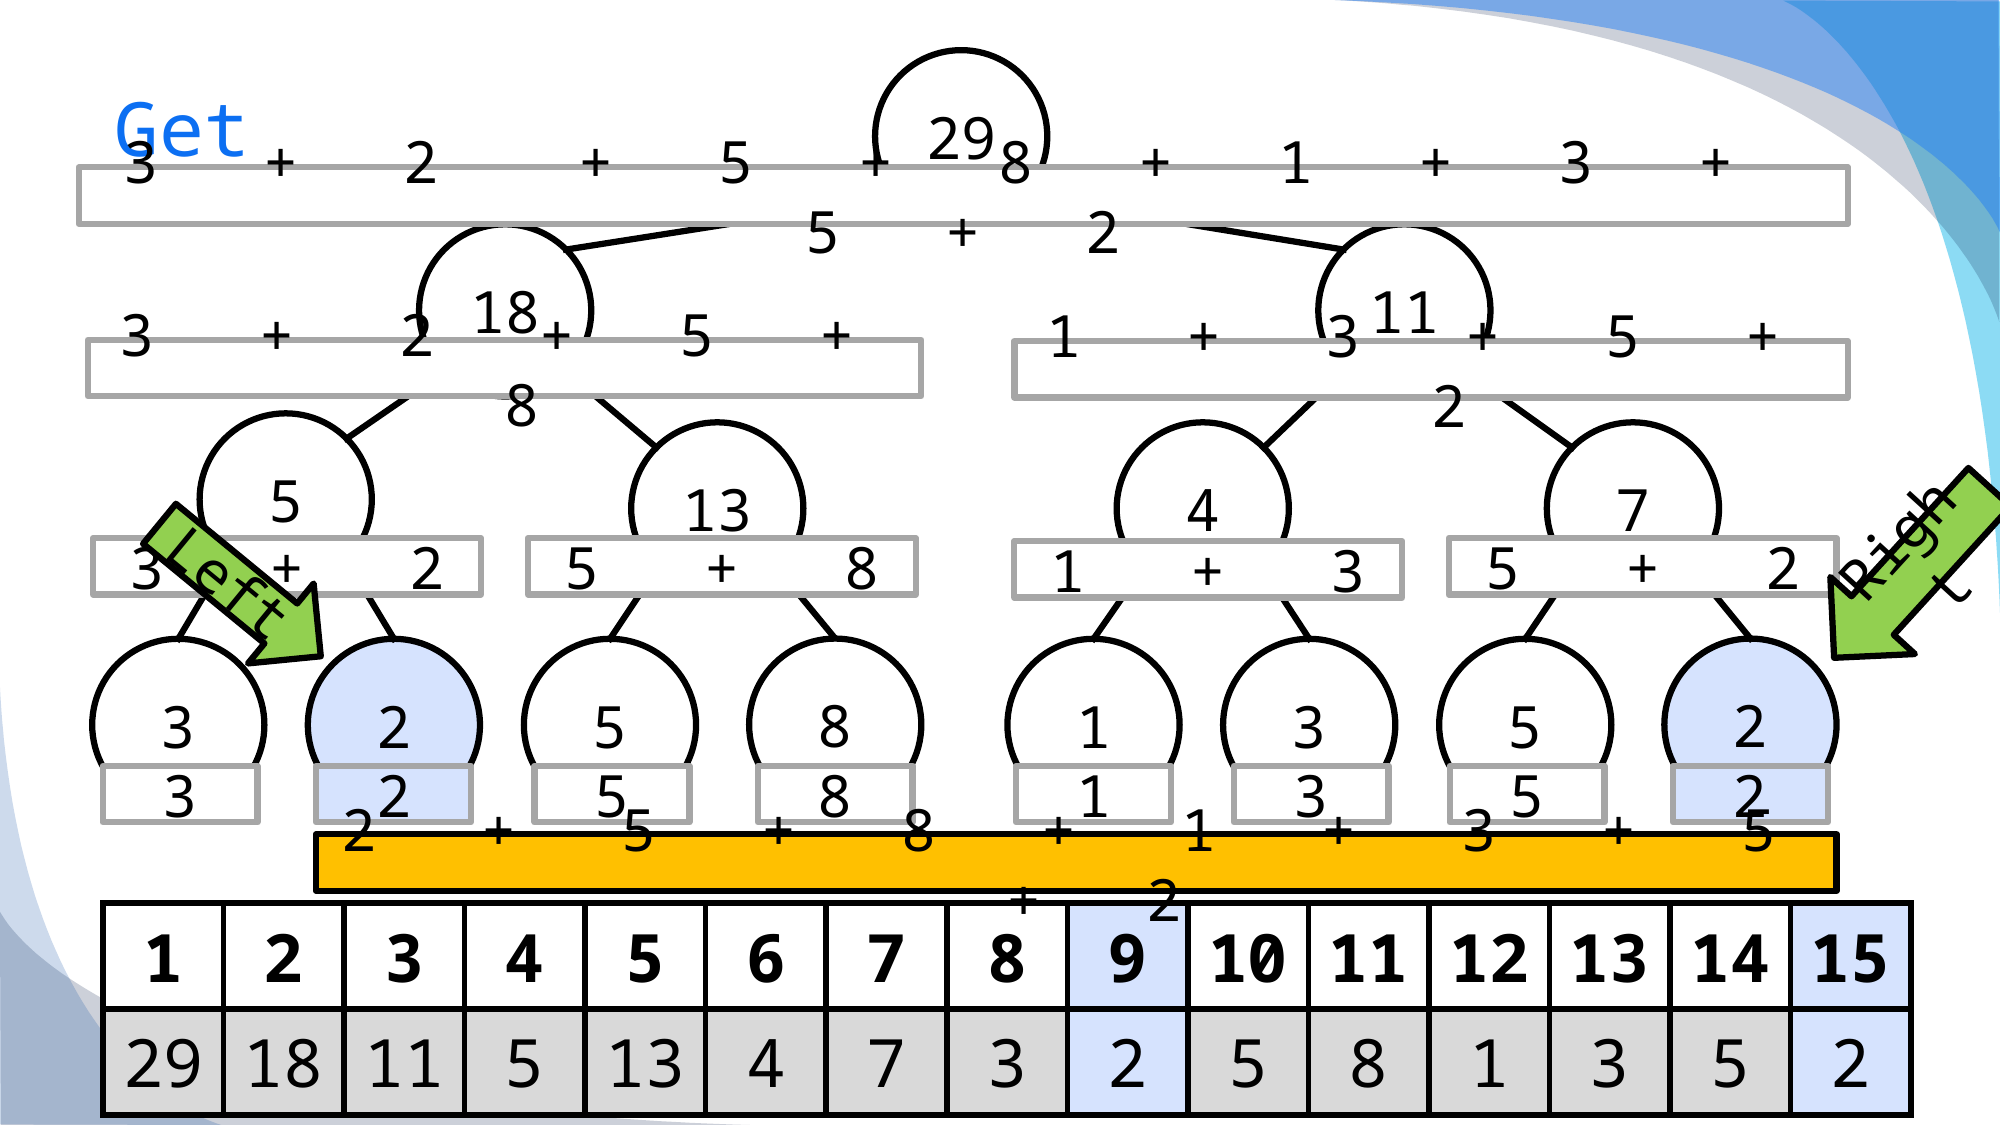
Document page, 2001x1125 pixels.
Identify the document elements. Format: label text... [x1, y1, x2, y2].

table_cell 3 [950, 1012, 1065, 1112]
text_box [1021, 196, 1345, 251]
text_box 5 [1449, 765, 1606, 823]
table_header 9 [1070, 906, 1185, 1006]
table_cell 5 [467, 1012, 582, 1112]
table_header 3 [347, 906, 462, 1006]
text_box 3 + 2 + 5 + 8 [87, 339, 922, 397]
text_box 29 [874, 49, 1049, 166]
table_header 4 [467, 906, 582, 1006]
text_box 5 [198, 412, 373, 537]
text_box 2 [315, 765, 472, 823]
text_box 5 [1438, 637, 1613, 767]
text_box 11 [1317, 225, 1492, 340]
text_box 8 [748, 637, 923, 765]
table_cell 2 [1070, 1012, 1185, 1112]
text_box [777, 568, 837, 640]
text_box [609, 568, 658, 640]
text_box 2 [1663, 637, 1838, 765]
table_cell 2 [1793, 1012, 1908, 1112]
text_box 3 + 2 [92, 537, 177, 596]
text_box 13 [630, 421, 805, 537]
table_header 14 [1673, 906, 1788, 1006]
table_header 10 [1191, 906, 1306, 1006]
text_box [345, 559, 395, 640]
title Get [980, 50, 1900, 202]
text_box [565, 370, 658, 449]
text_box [1524, 568, 1573, 640]
table_cell 13 [588, 1012, 703, 1112]
text_box 2 [306, 637, 482, 765]
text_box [1693, 568, 1752, 640]
text_box 5 [534, 765, 690, 823]
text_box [177, 559, 226, 640]
table_header 5 [588, 906, 703, 1006]
text_box Left [142, 503, 322, 665]
text_box 5 + 8 [527, 537, 917, 596]
text_box 2 [1672, 765, 1829, 823]
table_header 8 [950, 906, 1065, 1006]
table_header 15 [1793, 906, 1908, 1006]
table_cell 29 [106, 1012, 221, 1112]
text_box 3 + 2 + 5 + 8 + 1 + 3 + 5 + 2 [78, 166, 1849, 225]
title Get [99, 50, 943, 166]
table_header 7 [829, 906, 944, 1006]
table_cell 11 [347, 1012, 462, 1112]
text_box 3 [1233, 765, 1390, 823]
text_box 3 + 2 [220, 537, 482, 596]
table_cell 7 [829, 1012, 944, 1112]
table_header 13 [1552, 906, 1667, 1006]
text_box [1262, 568, 1310, 640]
text_box 5 [522, 637, 698, 768]
text_box 7 [1545, 421, 1721, 537]
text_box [565, 196, 902, 251]
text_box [1262, 370, 1345, 449]
table_cell 5 [1673, 1012, 1788, 1112]
table_header 6 [708, 906, 823, 1006]
table_header 12 [1432, 906, 1547, 1006]
text_box 1 [1015, 765, 1172, 823]
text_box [345, 370, 446, 440]
table_cell 5 [1191, 1012, 1306, 1112]
text_box 3 [91, 637, 266, 767]
table_cell 8 [1311, 1012, 1426, 1112]
table_header 11 [1311, 906, 1426, 1006]
text_box 1 [1006, 637, 1181, 765]
text_box Right [1829, 467, 2000, 659]
text_box 3 [1222, 637, 1397, 768]
text_box 8 [757, 765, 914, 823]
text_box 4 [1115, 421, 1290, 540]
text_box 1 + 3 + 5 + 2 [1013, 340, 1849, 399]
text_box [1092, 568, 1143, 640]
table_cell 3 [1552, 1012, 1667, 1112]
text_box 1 + 3 [1013, 540, 1403, 599]
text_box 3 [102, 765, 259, 823]
table_header 1 [106, 906, 221, 1006]
table_header 2 [226, 906, 341, 1006]
table_cell 4 [708, 1012, 823, 1112]
text_box 2 + 5 + 8 + 1 + 3 + 5 + 2 [315, 833, 1838, 892]
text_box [1464, 370, 1573, 449]
table_cell 1 [1432, 1012, 1547, 1112]
text_box 18 [418, 225, 593, 339]
table_cell 18 [226, 1012, 341, 1112]
text_box 5 + 2 [1448, 537, 1838, 596]
